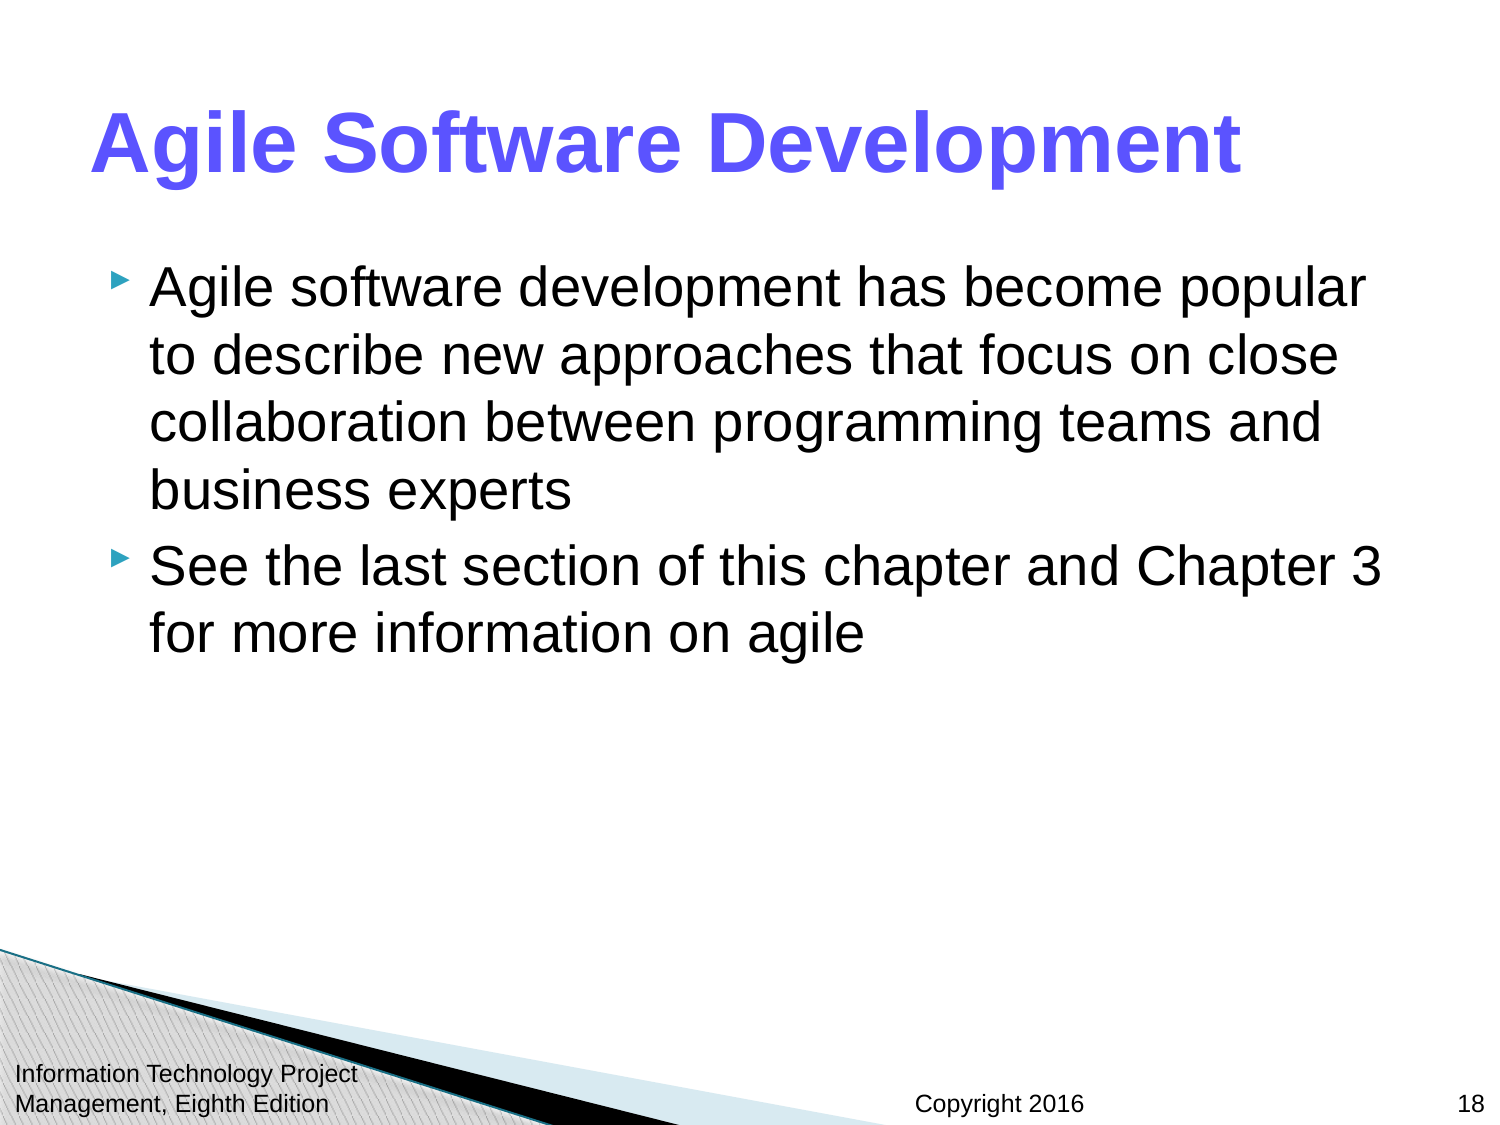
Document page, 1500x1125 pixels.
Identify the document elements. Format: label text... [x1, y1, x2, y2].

slide_number 18 [1408, 1065, 1500, 1125]
footer Information Technology Project Management, Eighth Edition [0, 1065, 425, 1125]
list Agile software development has become popular to describe new approaches that focus on close collaboration between programming teams and business experts See the last section of this chapter and Chapter 3 for more information on agile [74, 242, 1426, 986]
title Agile Software Development [75, 45, 1425, 233]
